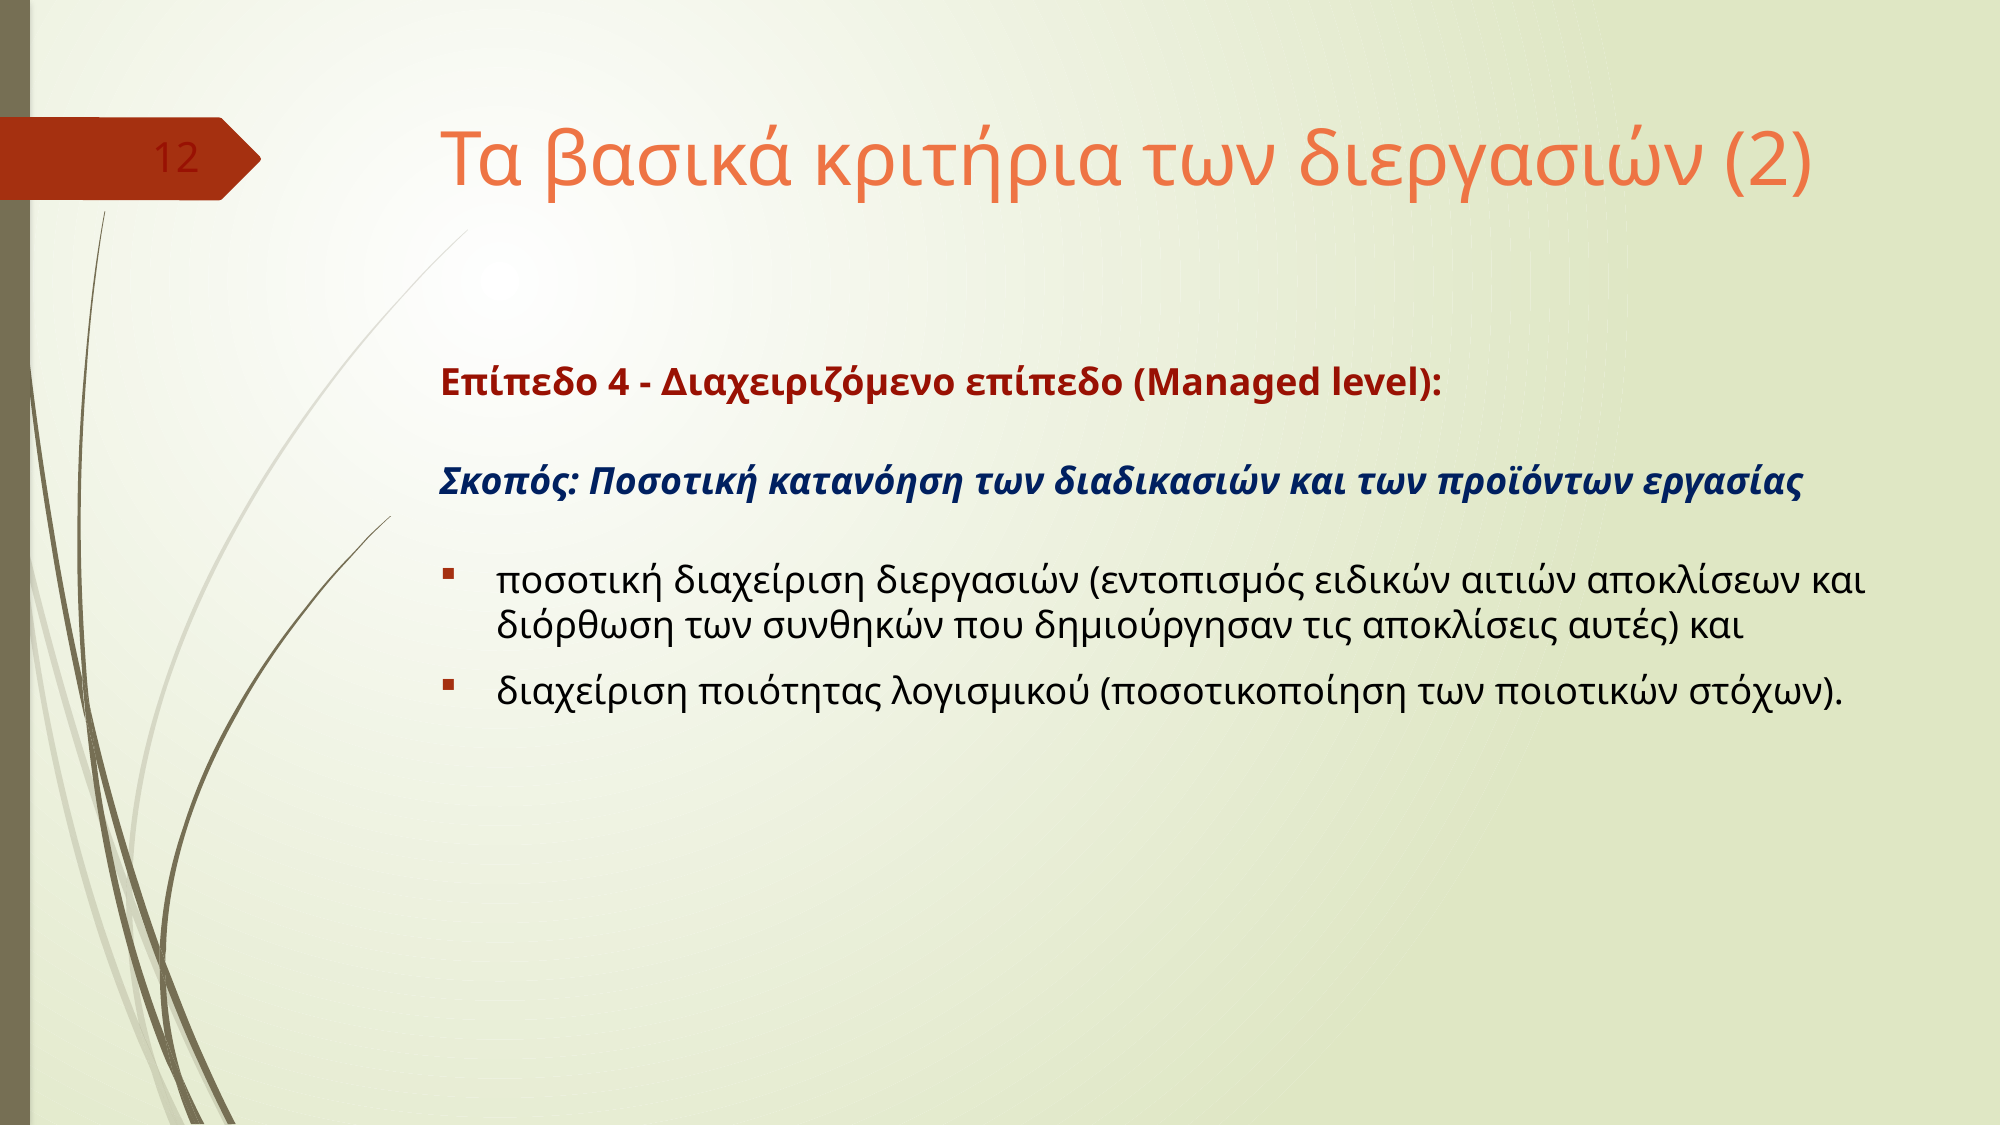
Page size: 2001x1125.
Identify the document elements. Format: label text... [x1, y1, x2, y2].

list Επίπεδο 4 - ∆ιαχειριζόµενο επίπεδο (Managed level): Σκοπός: Ποσοτική κατανόηση των διαδικασιών και των προϊόντων εργασίας ποσοτική διαχείριση διεργασιών (εντοπισμός ειδικών αιτιών αποκλίσεων και διόρθωση των συνθηκών που δημιούργησαν τις αποκλίσεις αυτές) και διαχείριση ποιότητας λογισμικού (ποσοτικοποίηση των ποιοτικών στόχων). [424, 350, 1888, 970]
title Τα βασικά κριτήρια των διεργασιών (2) [425, 102, 1888, 313]
slide_number 12 [87, 129, 216, 190]
